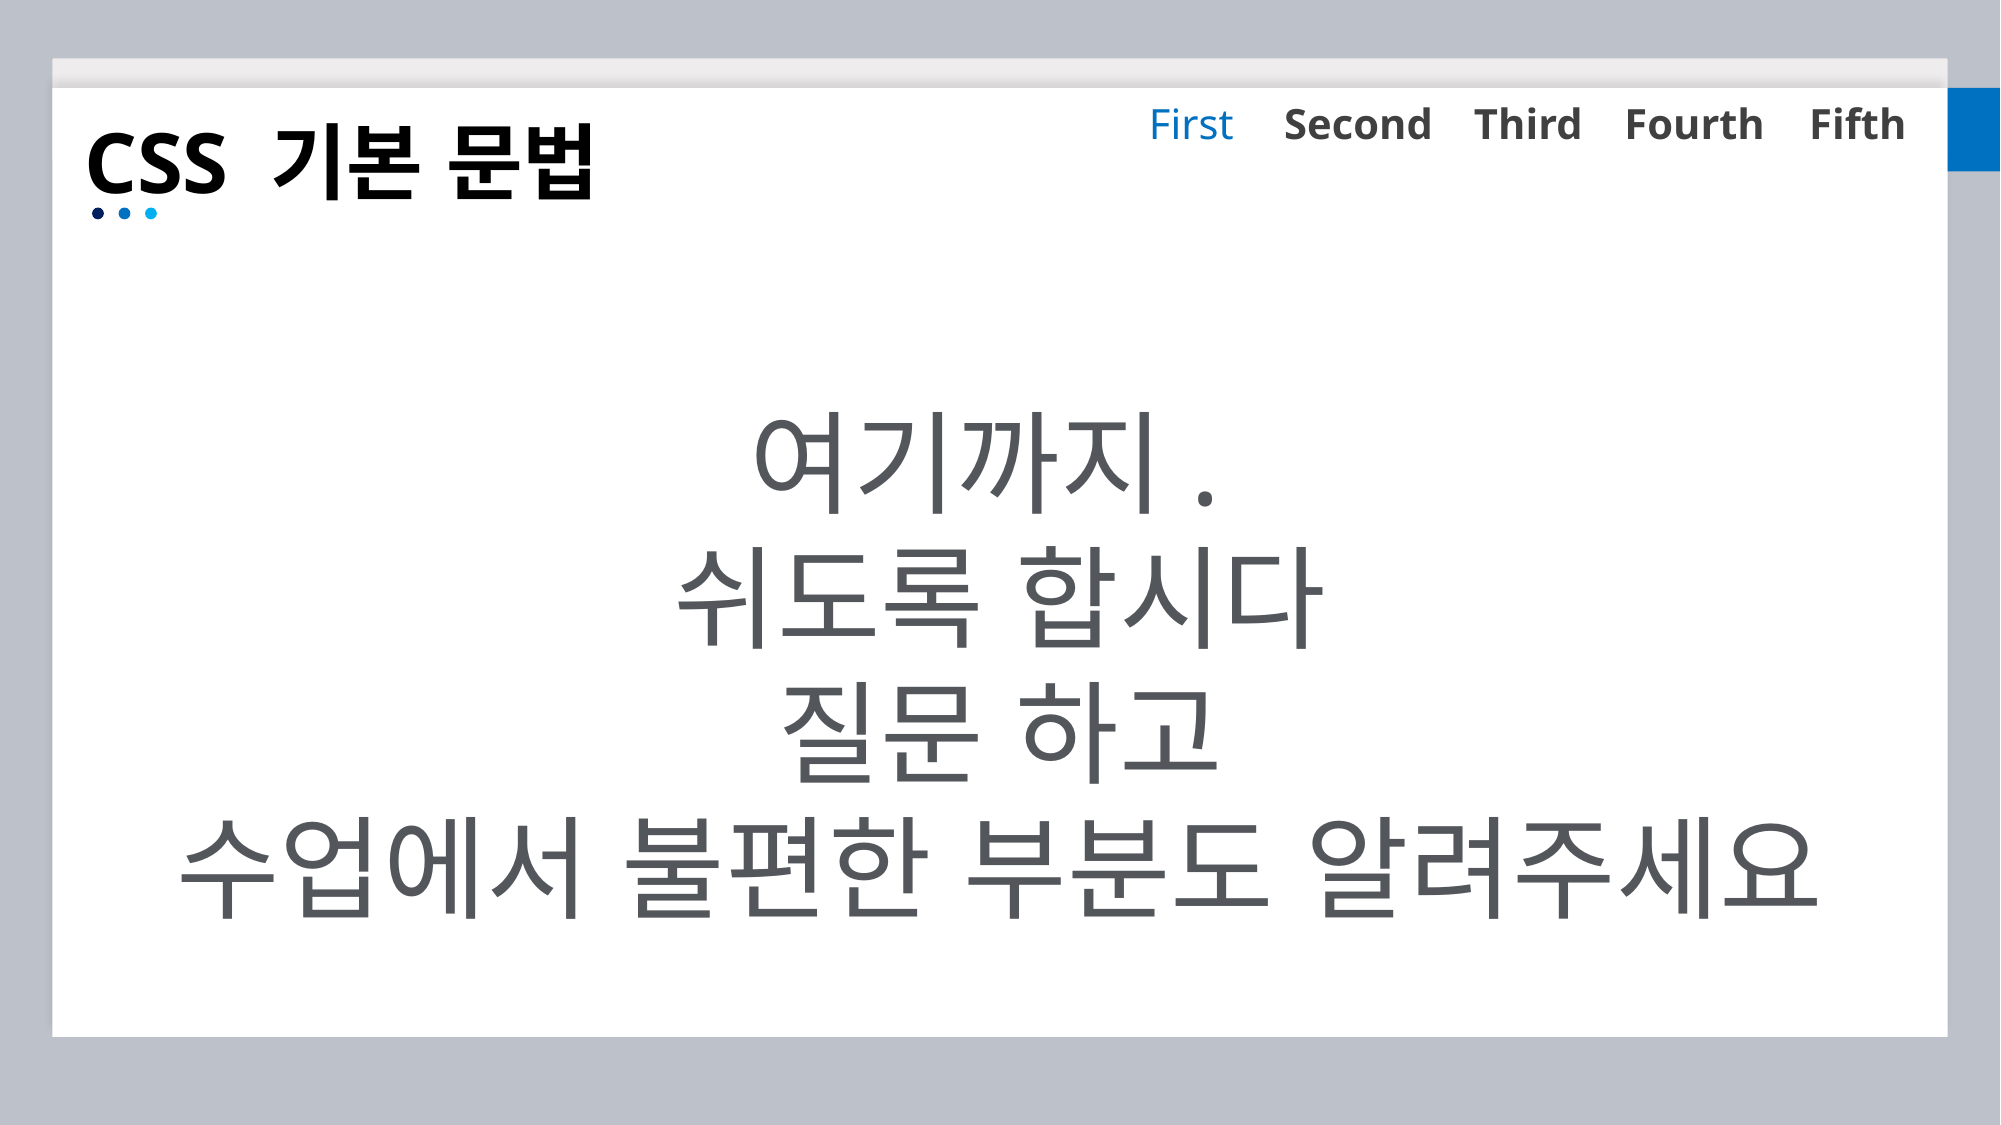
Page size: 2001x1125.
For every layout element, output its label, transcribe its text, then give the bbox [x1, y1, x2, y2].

text_box 여기까지. 쉬도록 합시다 질문 하고 수업에서 불편한 부분도 알려주세요 [161, 385, 1839, 941]
text_box Third [1459, 90, 1598, 155]
text_box Second [1269, 90, 1448, 155]
text_box Fifth [1794, 90, 1922, 155]
text_box [1947, 87, 2000, 172]
text_box CSS 기본 문법 [69, 103, 615, 218]
text_box First [1134, 90, 1249, 155]
text_box [143, 206, 158, 221]
text_box [90, 206, 105, 221]
text_box Fourth [1609, 90, 1780, 155]
text_box [117, 206, 132, 221]
